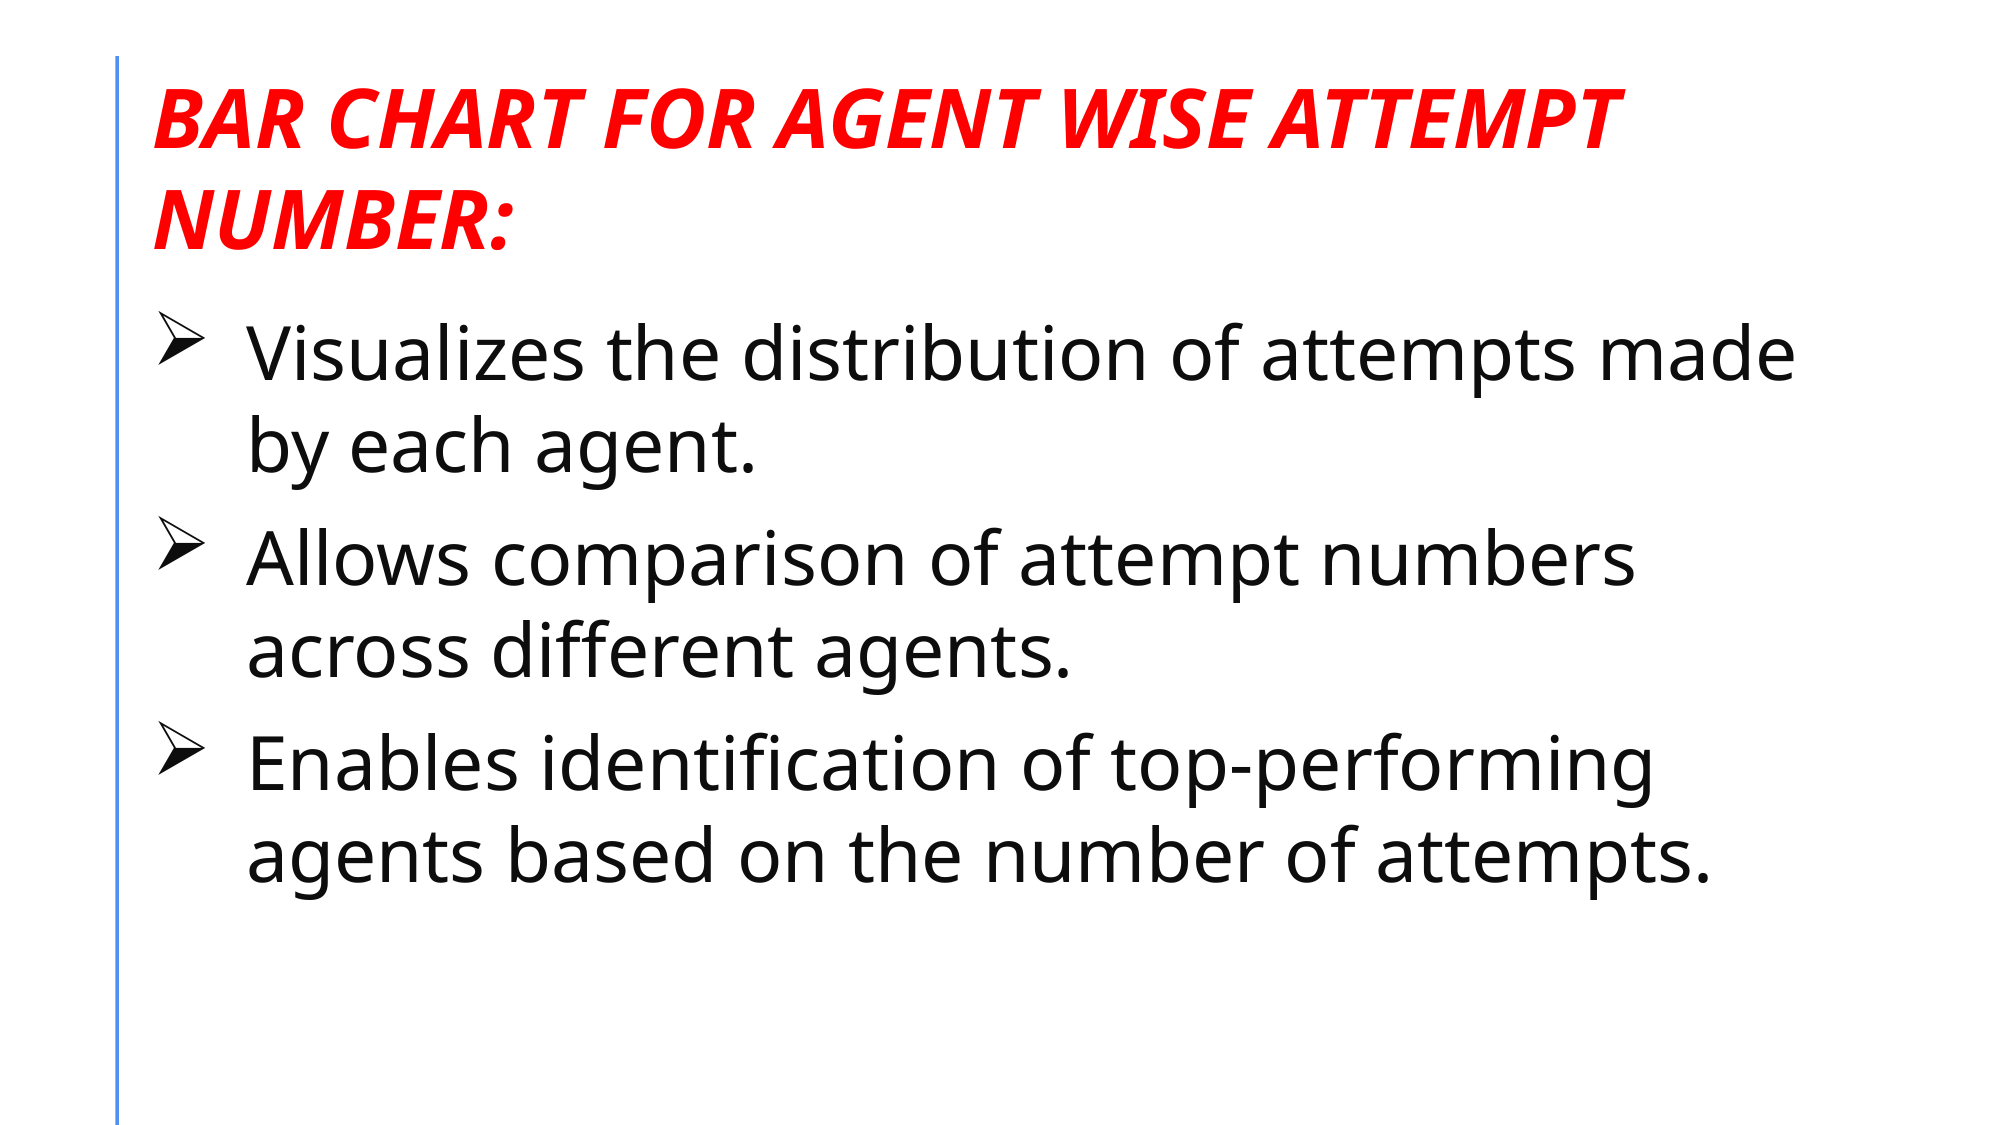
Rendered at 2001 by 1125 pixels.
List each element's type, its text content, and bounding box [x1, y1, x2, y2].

title BAR CHART FOR AGENT WISE ATTEMPT NUMBER: [137, 59, 1863, 278]
list Visualizes the distribution of attempts made by each agent. Allows comparison of attempt numbers across different agents. Enables identification of top-performing agents based on the number of attempts. [137, 299, 1863, 1014]
